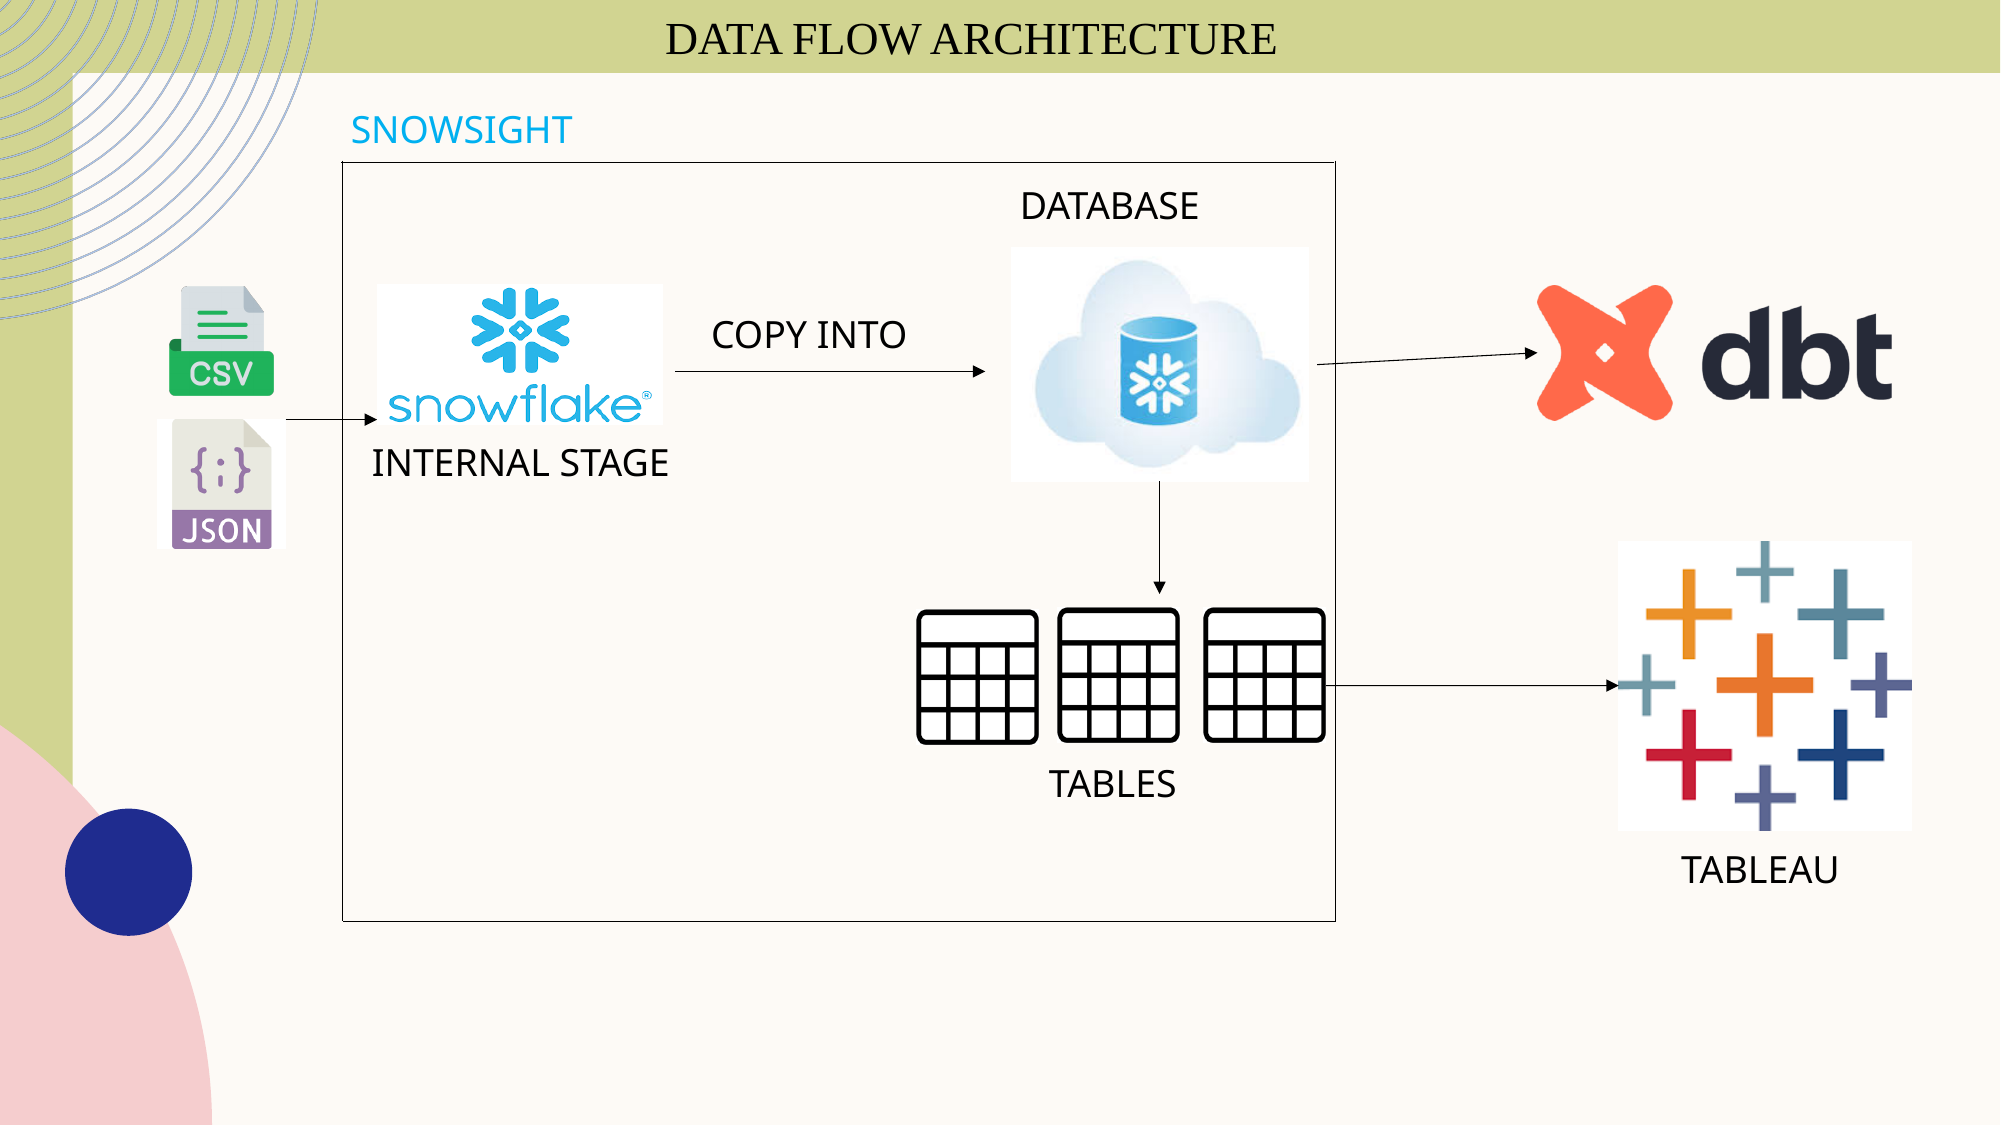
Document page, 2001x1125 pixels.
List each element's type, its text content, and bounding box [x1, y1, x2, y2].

picture [916, 609, 1039, 746]
text_box TABLEAU [1666, 839, 2000, 899]
picture [1618, 540, 1912, 831]
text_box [1317, 352, 1538, 365]
picture [156, 419, 286, 549]
picture [1057, 607, 1180, 743]
picture [1203, 607, 1326, 743]
text_box SNOWSIGHT [336, 98, 704, 159]
text_box TABLES [1034, 753, 1303, 813]
text_box COPY INTO [696, 304, 965, 364]
text_box DATA FLOW ARCHITECTURE [650, 1, 2000, 72]
text_box INTERNAL STAGE [357, 206, 759, 672]
text_box DATABASE [1005, 174, 1303, 235]
picture [1537, 259, 1892, 446]
picture [0, 0, 2001, 785]
picture [377, 284, 663, 425]
picture [1010, 247, 1309, 482]
